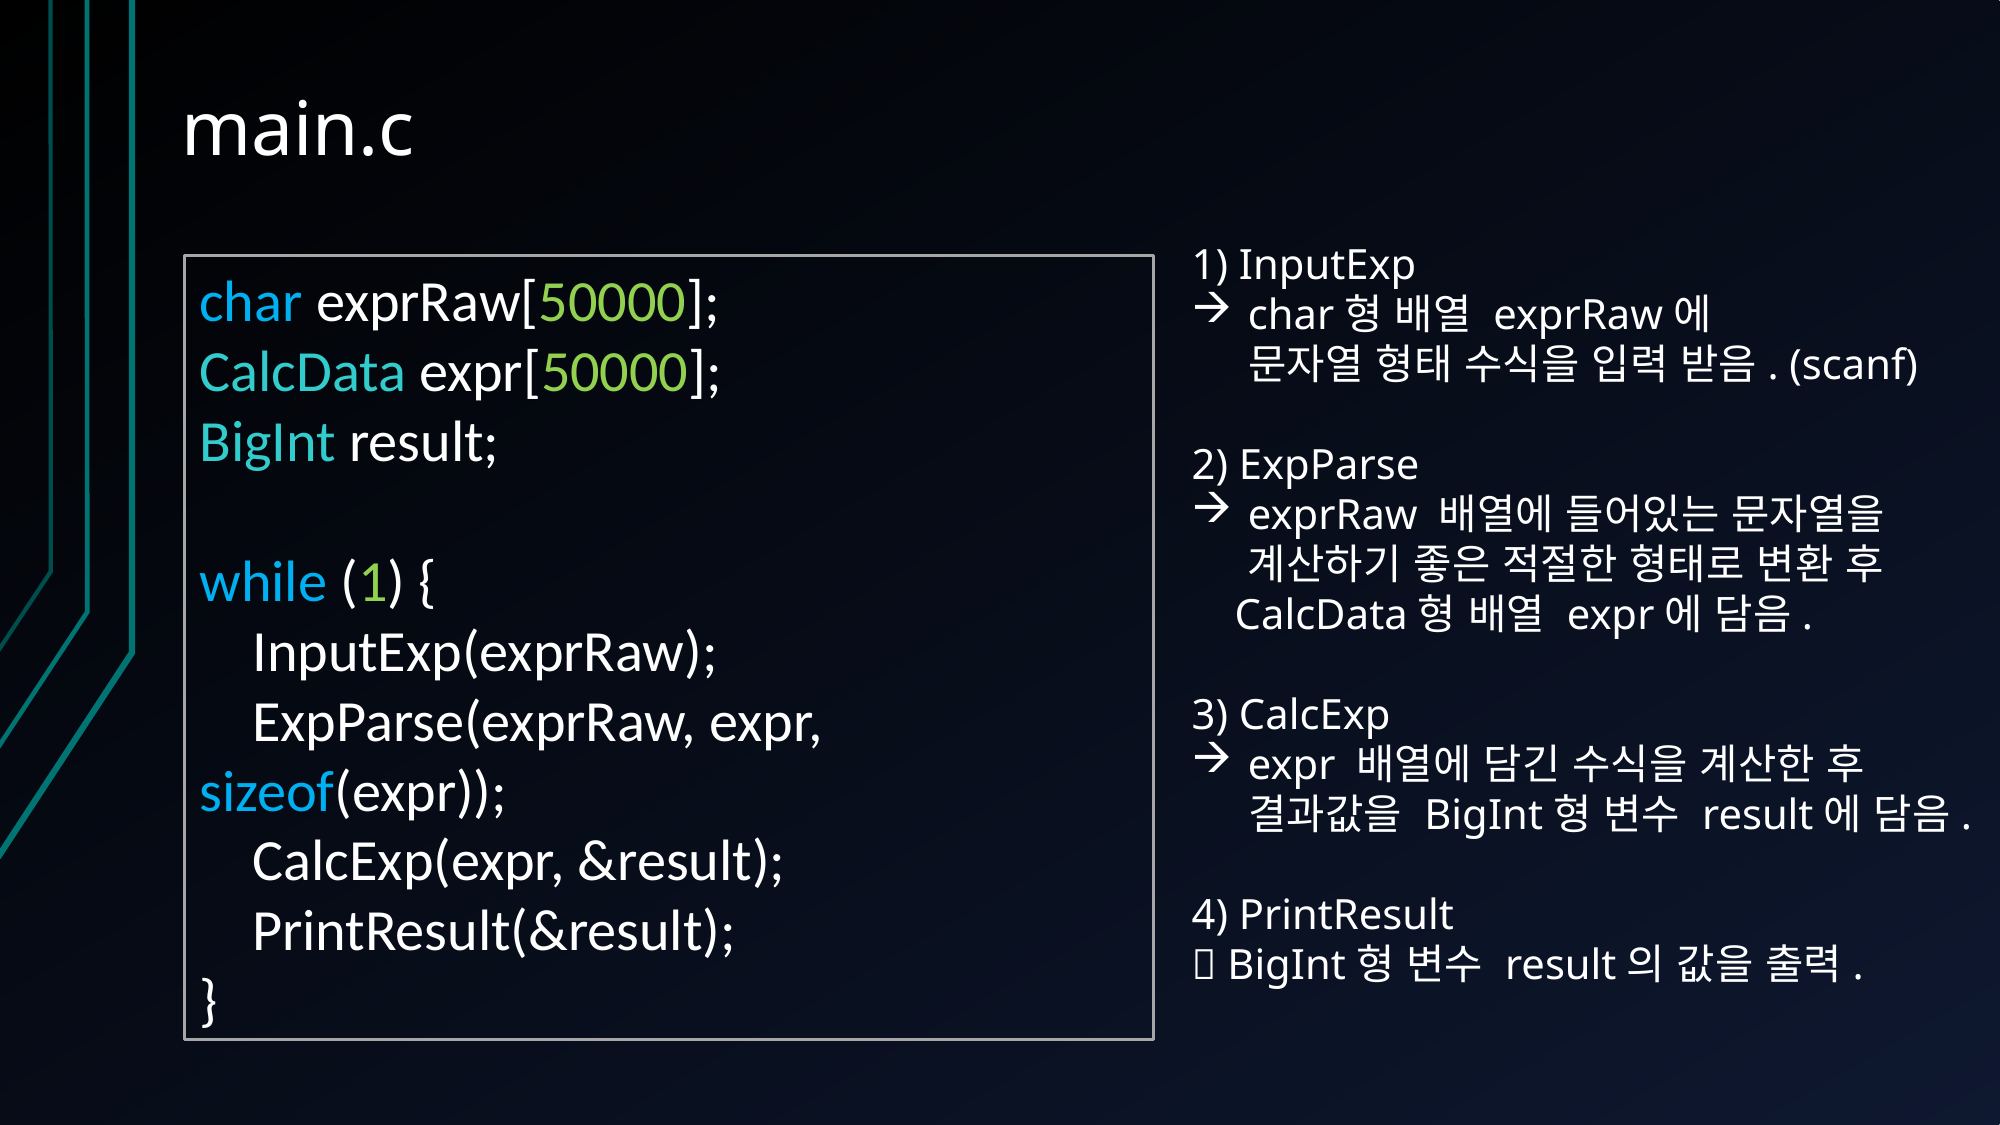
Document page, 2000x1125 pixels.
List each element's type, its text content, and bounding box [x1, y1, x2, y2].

text_box char exprRaw[50000]; CalcData expr[50000]; BigInt result; while (1) { InputExp(exprRaw); ExpParse(exprRaw, expr, sizeof(expr)); CalcExp(expr, &result); PrintResult(&result); } [184, 255, 1154, 1040]
text_box 1) InputExp char형 배열 exprRaw에 문자열 형태 수식을 입력 받음. (scanf) 2) ExpParse exprRaw 배열에 들어있는 문자열을 계산하기 좋은 적절한 형태로 변환 후 CalcData형 배열 expr에 담음. 3) CalcExp expr 배열에 담긴 수식을 계산한 후 결과값을 BigInt형 변수 result에 담음. 4) PrintResult  BigInt형 변수 result의 값을 출력. [1176, 230, 2000, 996]
title main.c [161, 0, 1861, 183]
